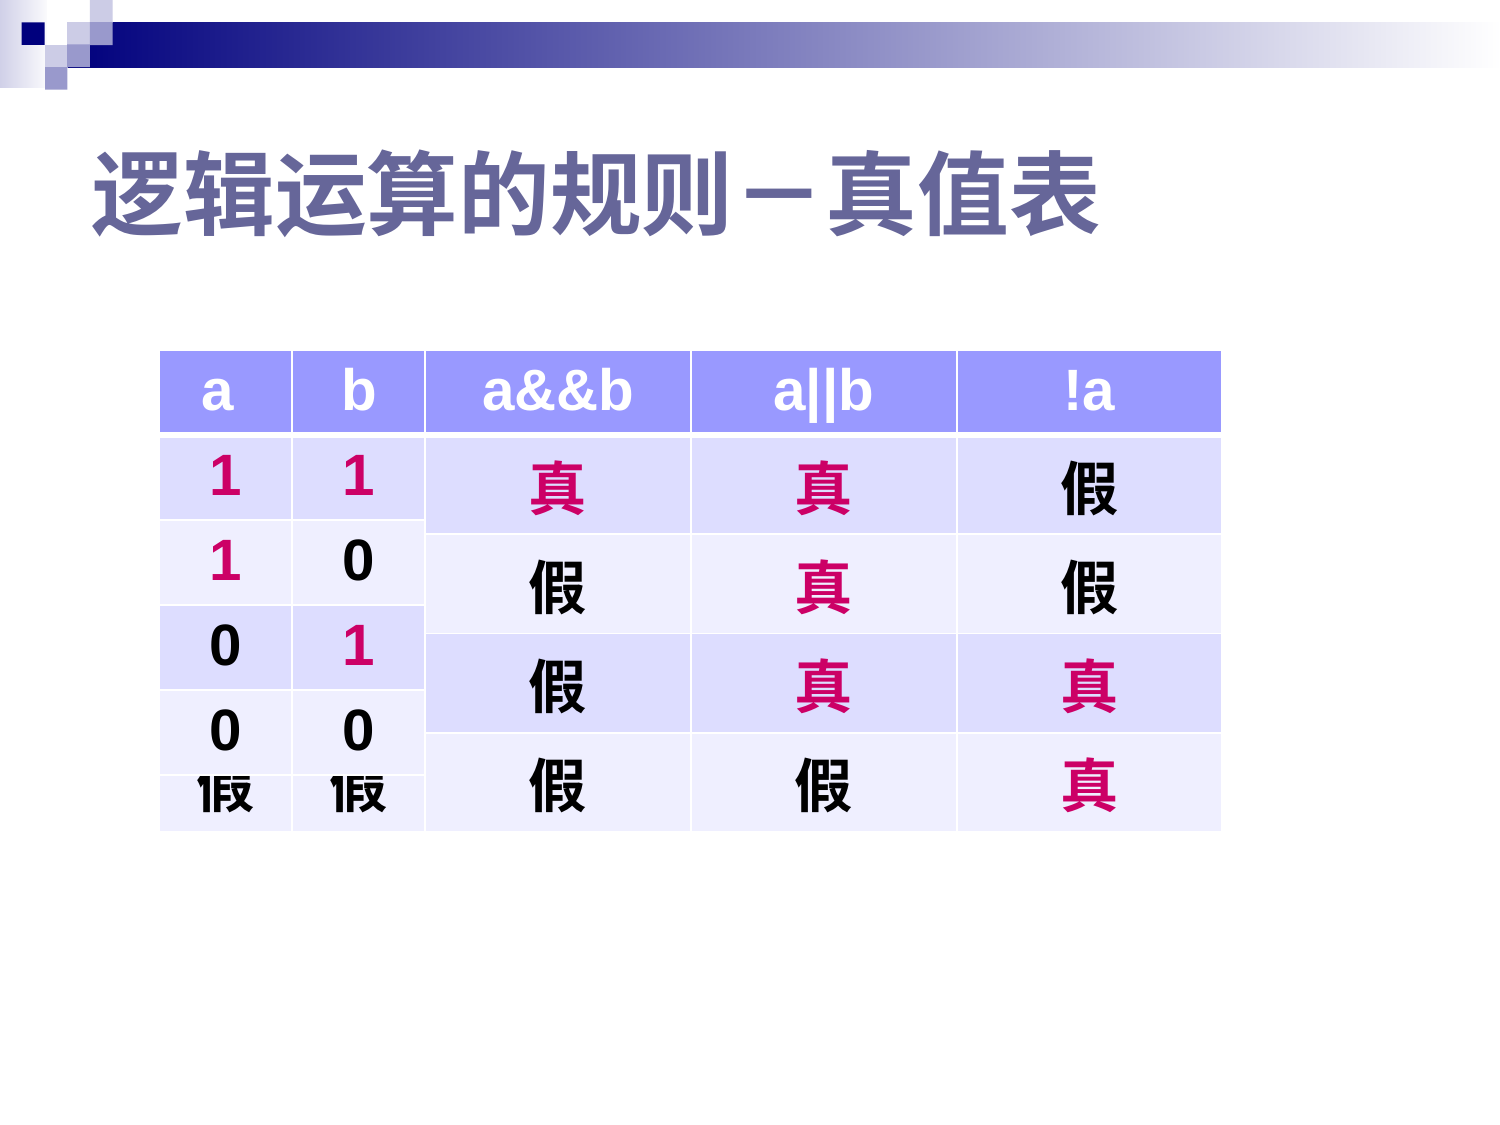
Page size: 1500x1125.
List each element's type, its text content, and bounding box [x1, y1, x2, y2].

table_cell 0 [160, 691, 291, 774]
table_cell 假 [426, 535, 690, 633]
table_cell 假 [426, 634, 690, 732]
table_cell 真 [692, 535, 956, 633]
table_cell 真 [426, 438, 690, 533]
table_header !a [958, 351, 1221, 432]
table_cell 1 [160, 438, 291, 519]
table_cell 假 [160, 776, 291, 831]
table_cell 假 [426, 734, 690, 831]
table_cell 真 [958, 634, 1221, 732]
table_cell 0 [160, 606, 291, 689]
title 逻辑运算的规则－真值表 [76, 113, 1355, 271]
table_cell 1 [160, 521, 291, 604]
table_cell 真 [692, 634, 956, 732]
table_cell 假 [692, 734, 956, 831]
table_cell 0 [293, 691, 424, 774]
table_cell 假 [958, 535, 1221, 633]
table_header a [160, 351, 291, 432]
table_cell 假 [958, 438, 1221, 533]
table_cell 真 [692, 438, 956, 533]
table_cell 1 [293, 438, 424, 519]
table_header a||b [692, 351, 956, 432]
table_cell 1 [293, 606, 424, 689]
table_header b [293, 351, 424, 432]
table_header a&&b [426, 351, 690, 432]
table_cell 真 [958, 734, 1221, 831]
table_cell 0 [293, 521, 424, 604]
table_cell 假 [293, 776, 424, 831]
